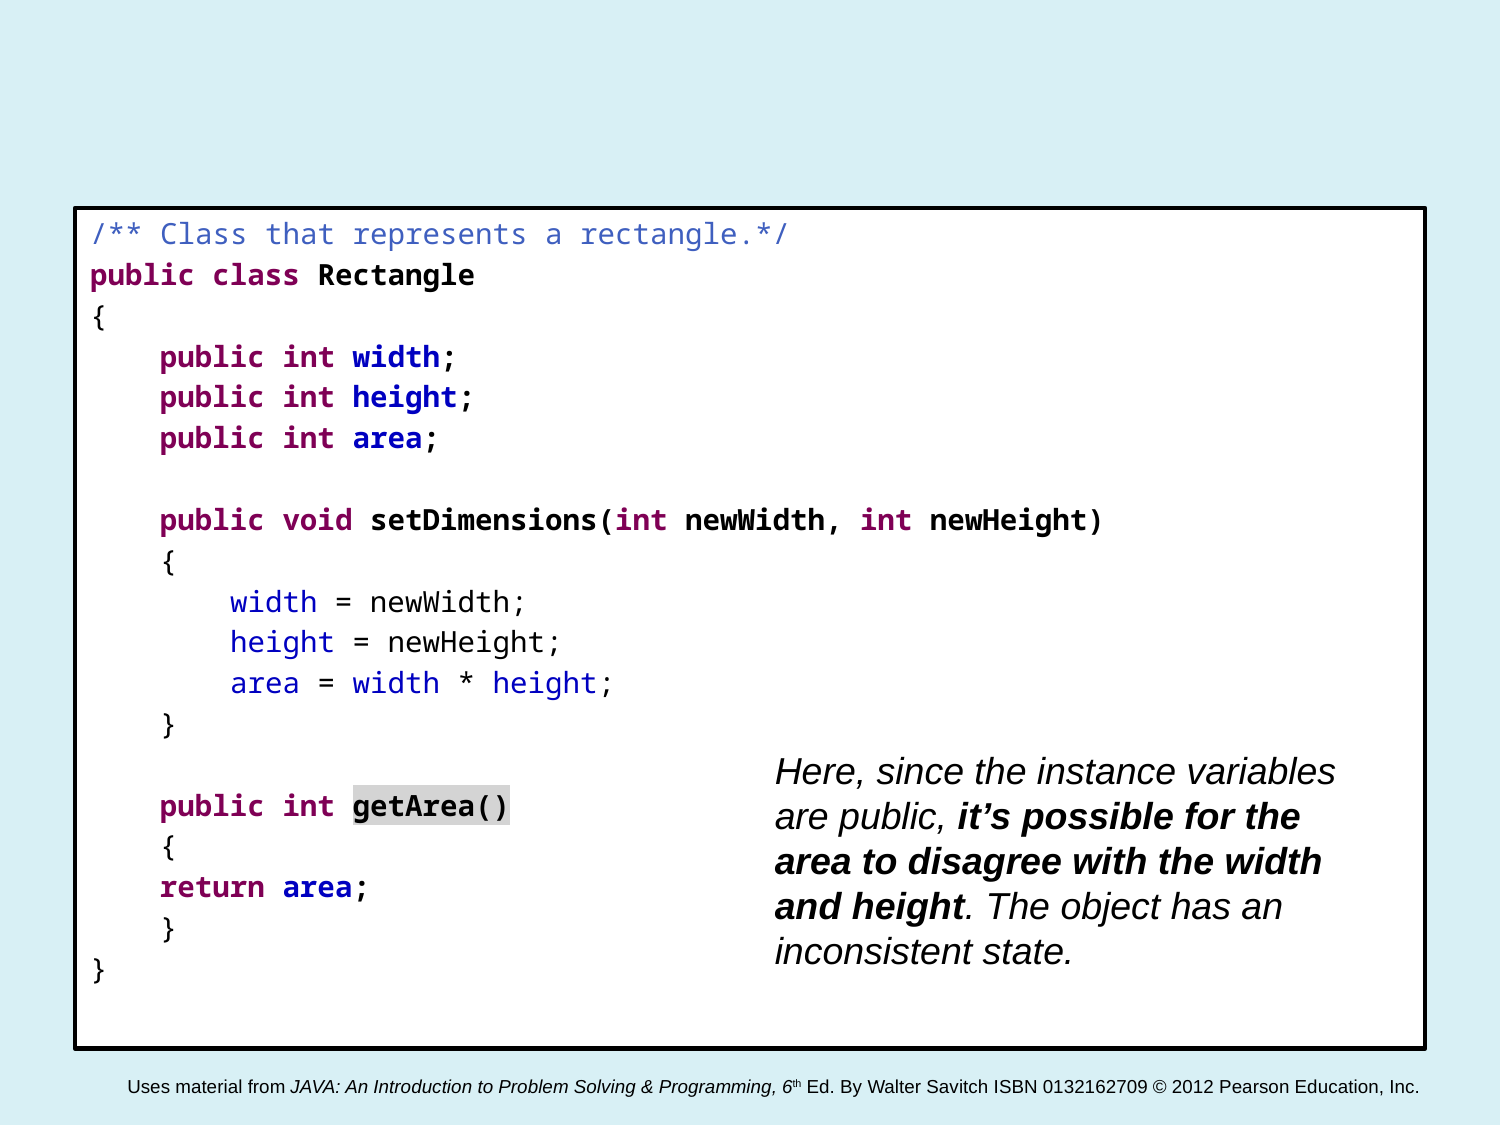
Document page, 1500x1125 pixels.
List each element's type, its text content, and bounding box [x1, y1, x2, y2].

list /** Class that represents a rectangle.*/ public class Rectangle { public int width; public int height; public int area; public void setDimensions(int newWidth, int newHeight) { width = newWidth; height = newHeight; area = width * height; } public int getArea() { return area; } } [75, 208, 1425, 1049]
text_box Here, since the instance variables are public, it’s possible for the area to disagree with the width and height. The object has an inconsistent state. [760, 739, 1392, 980]
